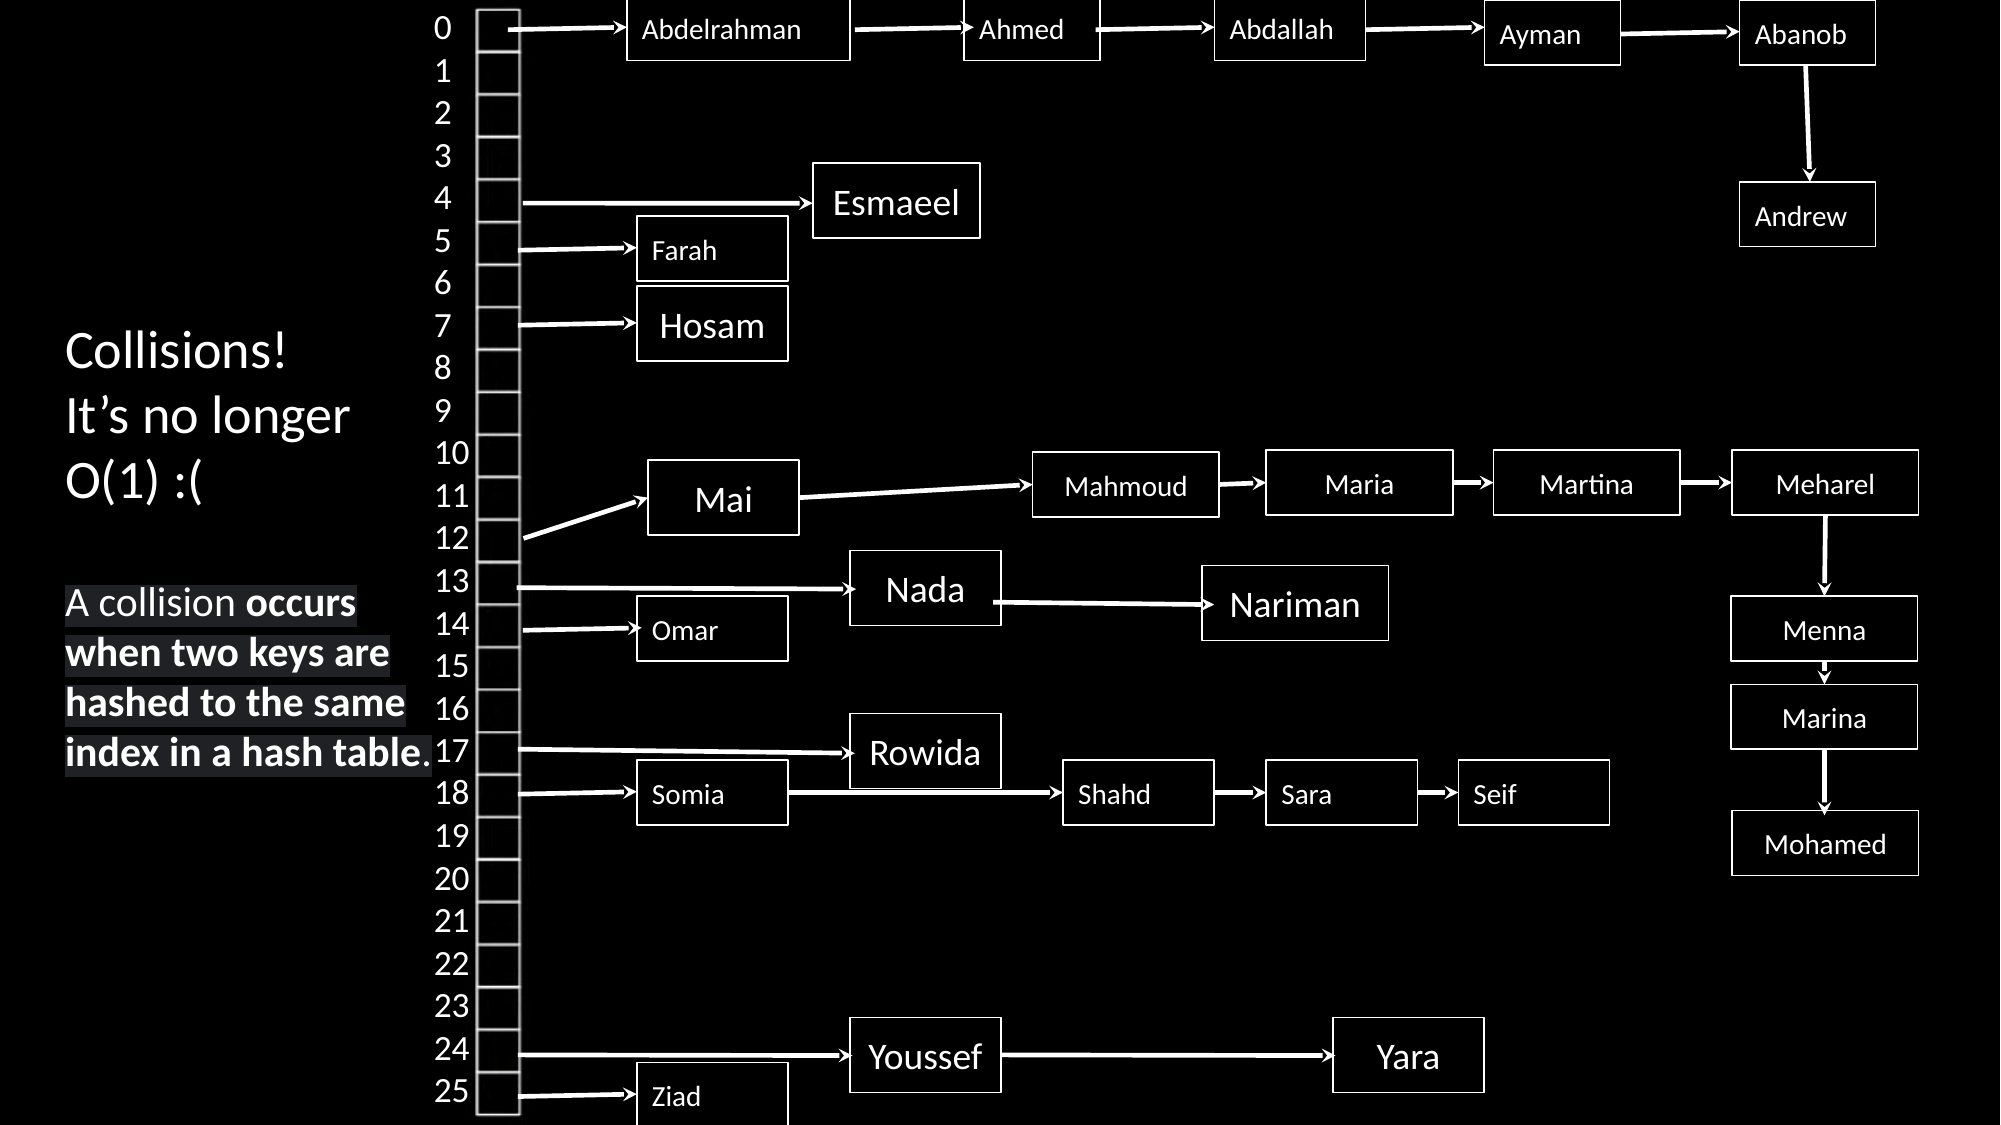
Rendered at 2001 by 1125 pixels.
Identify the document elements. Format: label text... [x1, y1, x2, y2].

text_box Abanob [1739, 0, 1876, 65]
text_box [1620, 31, 1740, 35]
text_box Nada [849, 550, 1002, 626]
text_box Rowida [849, 713, 1002, 789]
text_box Ayman [1484, 0, 1621, 65]
text_box Hosam [636, 286, 788, 362]
text_box Sara [1266, 760, 1418, 825]
text_box Martina [1493, 450, 1681, 516]
text_box Youssef [849, 1017, 1002, 1093]
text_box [517, 322, 637, 326]
text_box Menna [1731, 596, 1918, 662]
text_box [517, 247, 637, 251]
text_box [854, 26, 975, 30]
text_box Nariman [1202, 565, 1389, 641]
text_box Seif [1458, 760, 1610, 825]
text_box Andrew [1739, 181, 1876, 247]
text_box Abdallah [1214, 0, 1366, 61]
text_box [517, 791, 637, 795]
text_box Abdelrahman [626, 0, 850, 61]
text_box Mai [648, 460, 800, 536]
text_box Marina [1731, 684, 1918, 750]
text_box Collisions! It’s no longer O(1) :( A collision occurs when two keys are hashed to the same index in a hash table. [49, 299, 392, 790]
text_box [1219, 482, 1267, 486]
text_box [507, 26, 628, 30]
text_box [1365, 26, 1485, 30]
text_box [992, 601, 1215, 605]
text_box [1805, 65, 1811, 183]
text_box Farah [636, 216, 788, 281]
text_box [517, 1093, 637, 1097]
text_box Esmaeel [812, 162, 980, 238]
text_box Ahmed [964, 0, 1101, 61]
text_box Mahmoud [1032, 452, 1220, 517]
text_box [522, 627, 642, 631]
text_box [523, 497, 649, 539]
text_box Shahd [1063, 760, 1215, 825]
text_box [1095, 26, 1215, 30]
picture [397, 0, 595, 1125]
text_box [798, 484, 1033, 499]
text_box Somia [636, 762, 788, 825]
text_box Yara [1333, 1017, 1485, 1093]
text_box Maria [1266, 450, 1453, 516]
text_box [517, 748, 856, 754]
text_box Omar [636, 599, 788, 662]
text_box Ziad [636, 1064, 788, 1125]
text_box Mohamed [1732, 810, 1919, 876]
text_box Meharel [1732, 450, 1919, 516]
